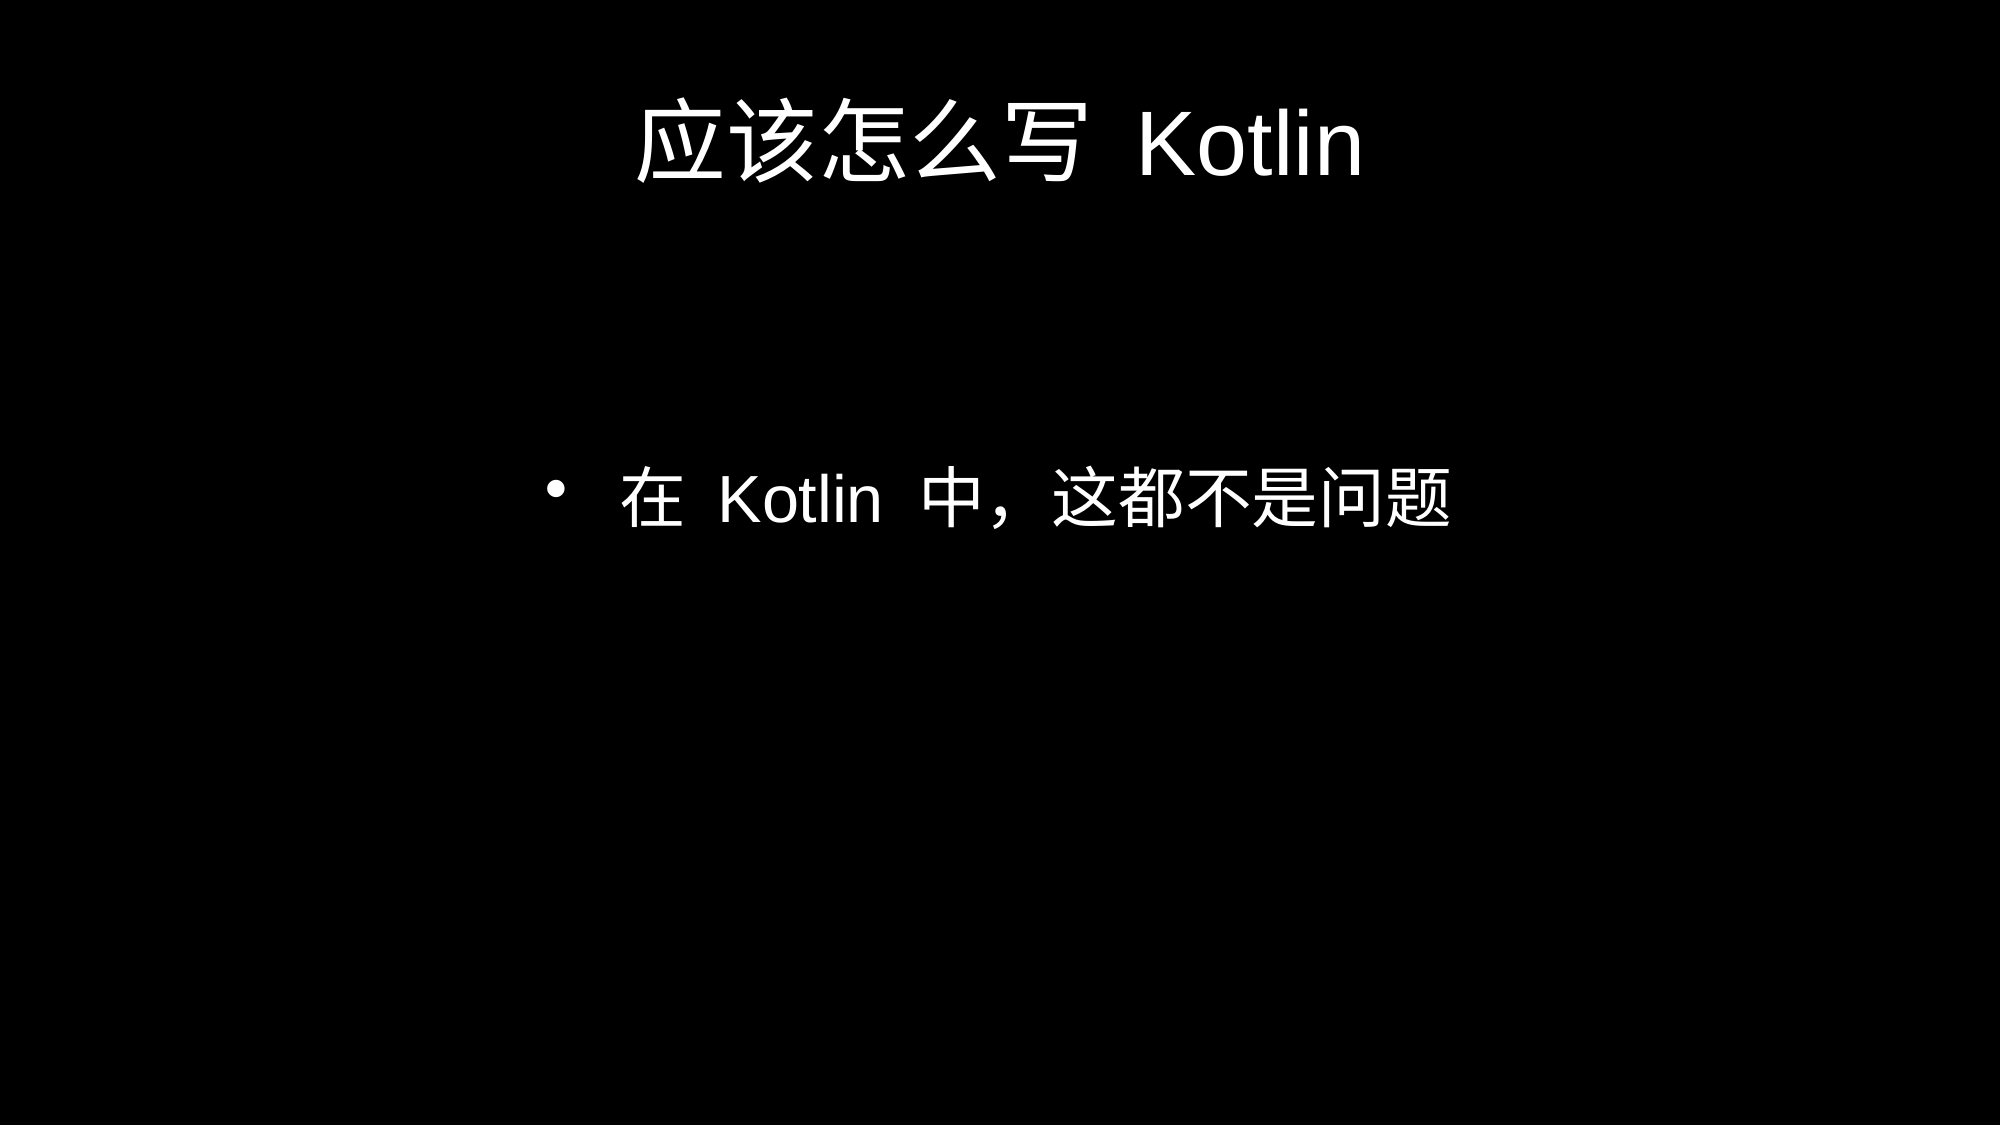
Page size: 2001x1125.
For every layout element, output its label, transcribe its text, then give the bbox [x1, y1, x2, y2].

list 在 Kotlin 中，这都不是问题 [159, 448, 1838, 1009]
title 应该怎么写 Kotlin [99, 44, 1901, 233]
